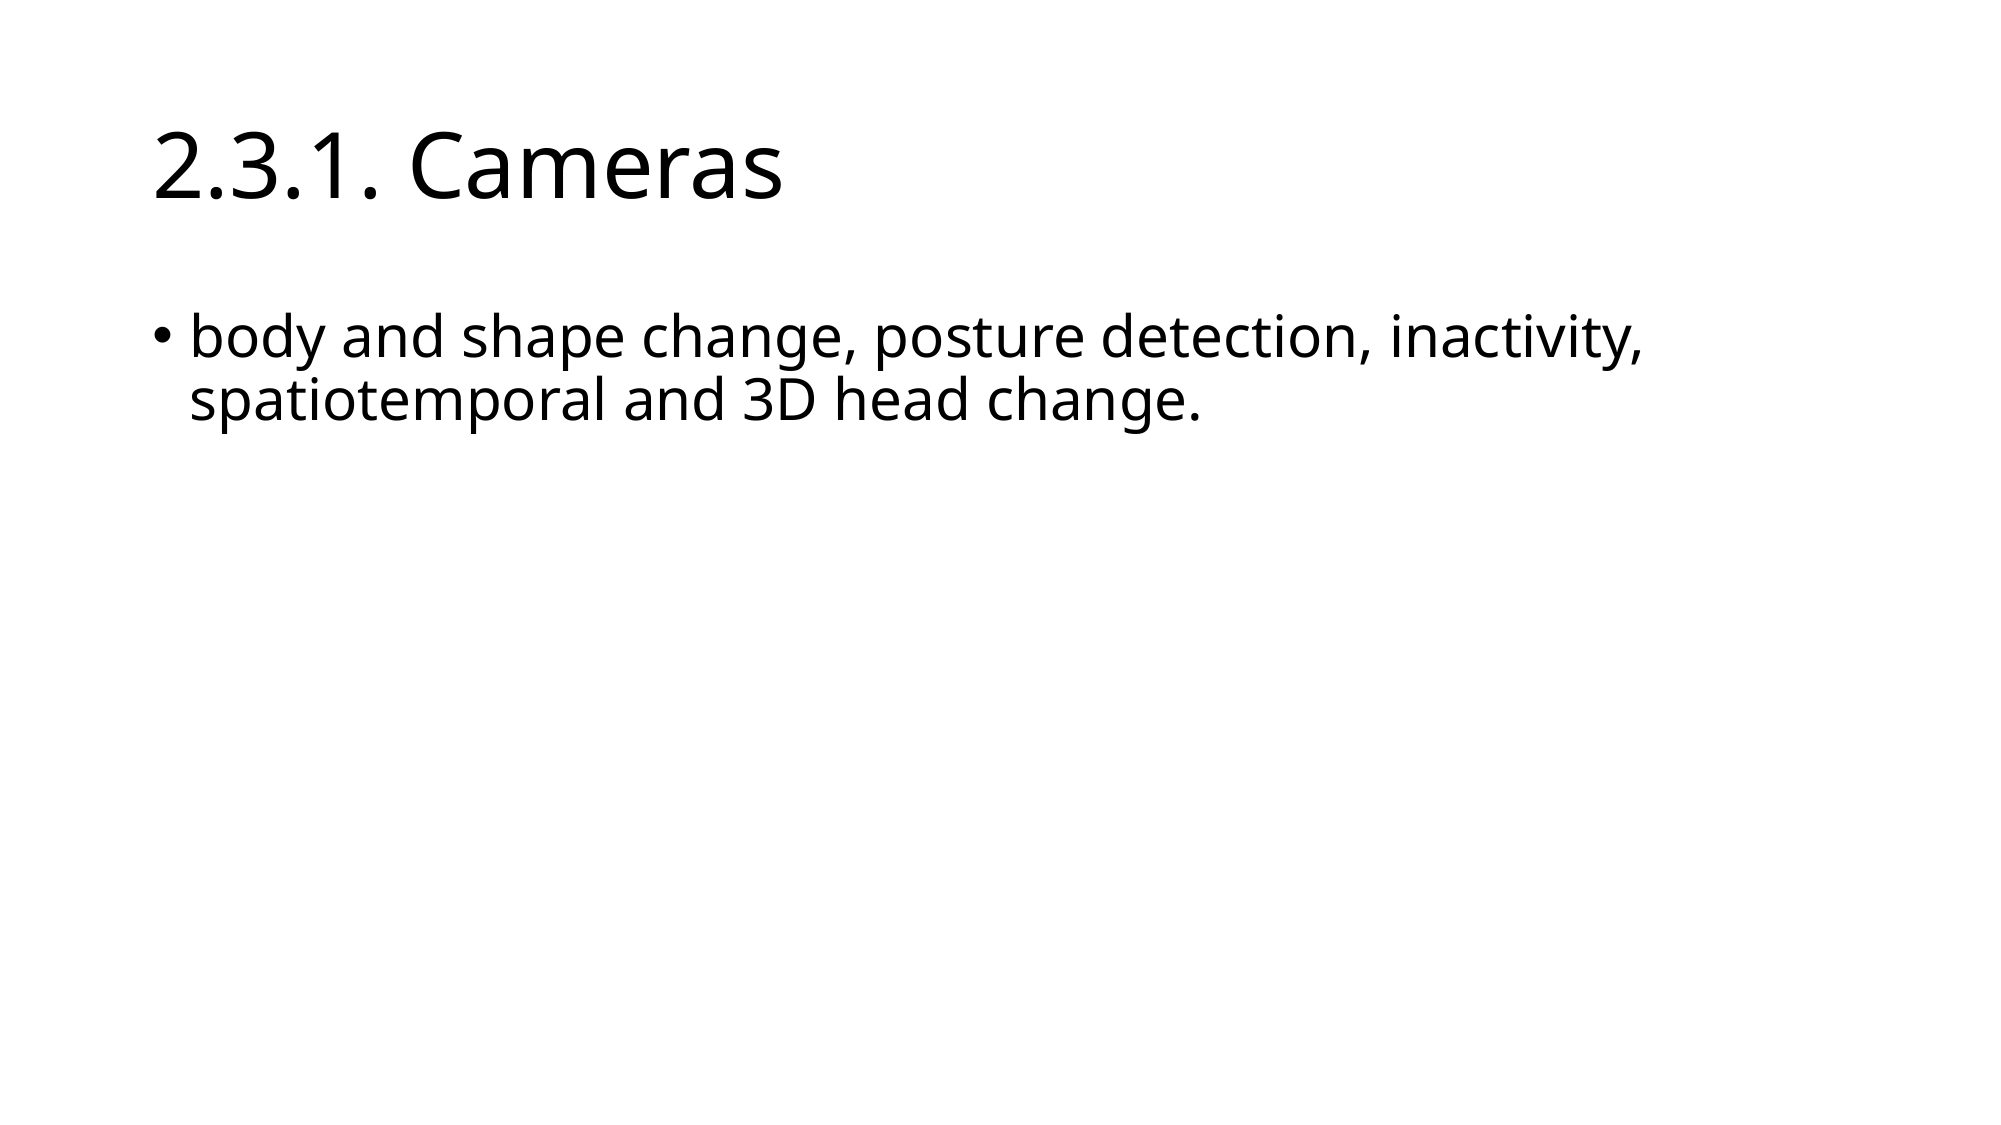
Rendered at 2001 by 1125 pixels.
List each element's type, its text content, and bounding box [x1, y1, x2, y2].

title 2.3.1. Cameras [137, 59, 1863, 278]
list body and shape change, posture detection, inactivity, spatiotemporal and 3D head change. [137, 299, 1863, 1014]
